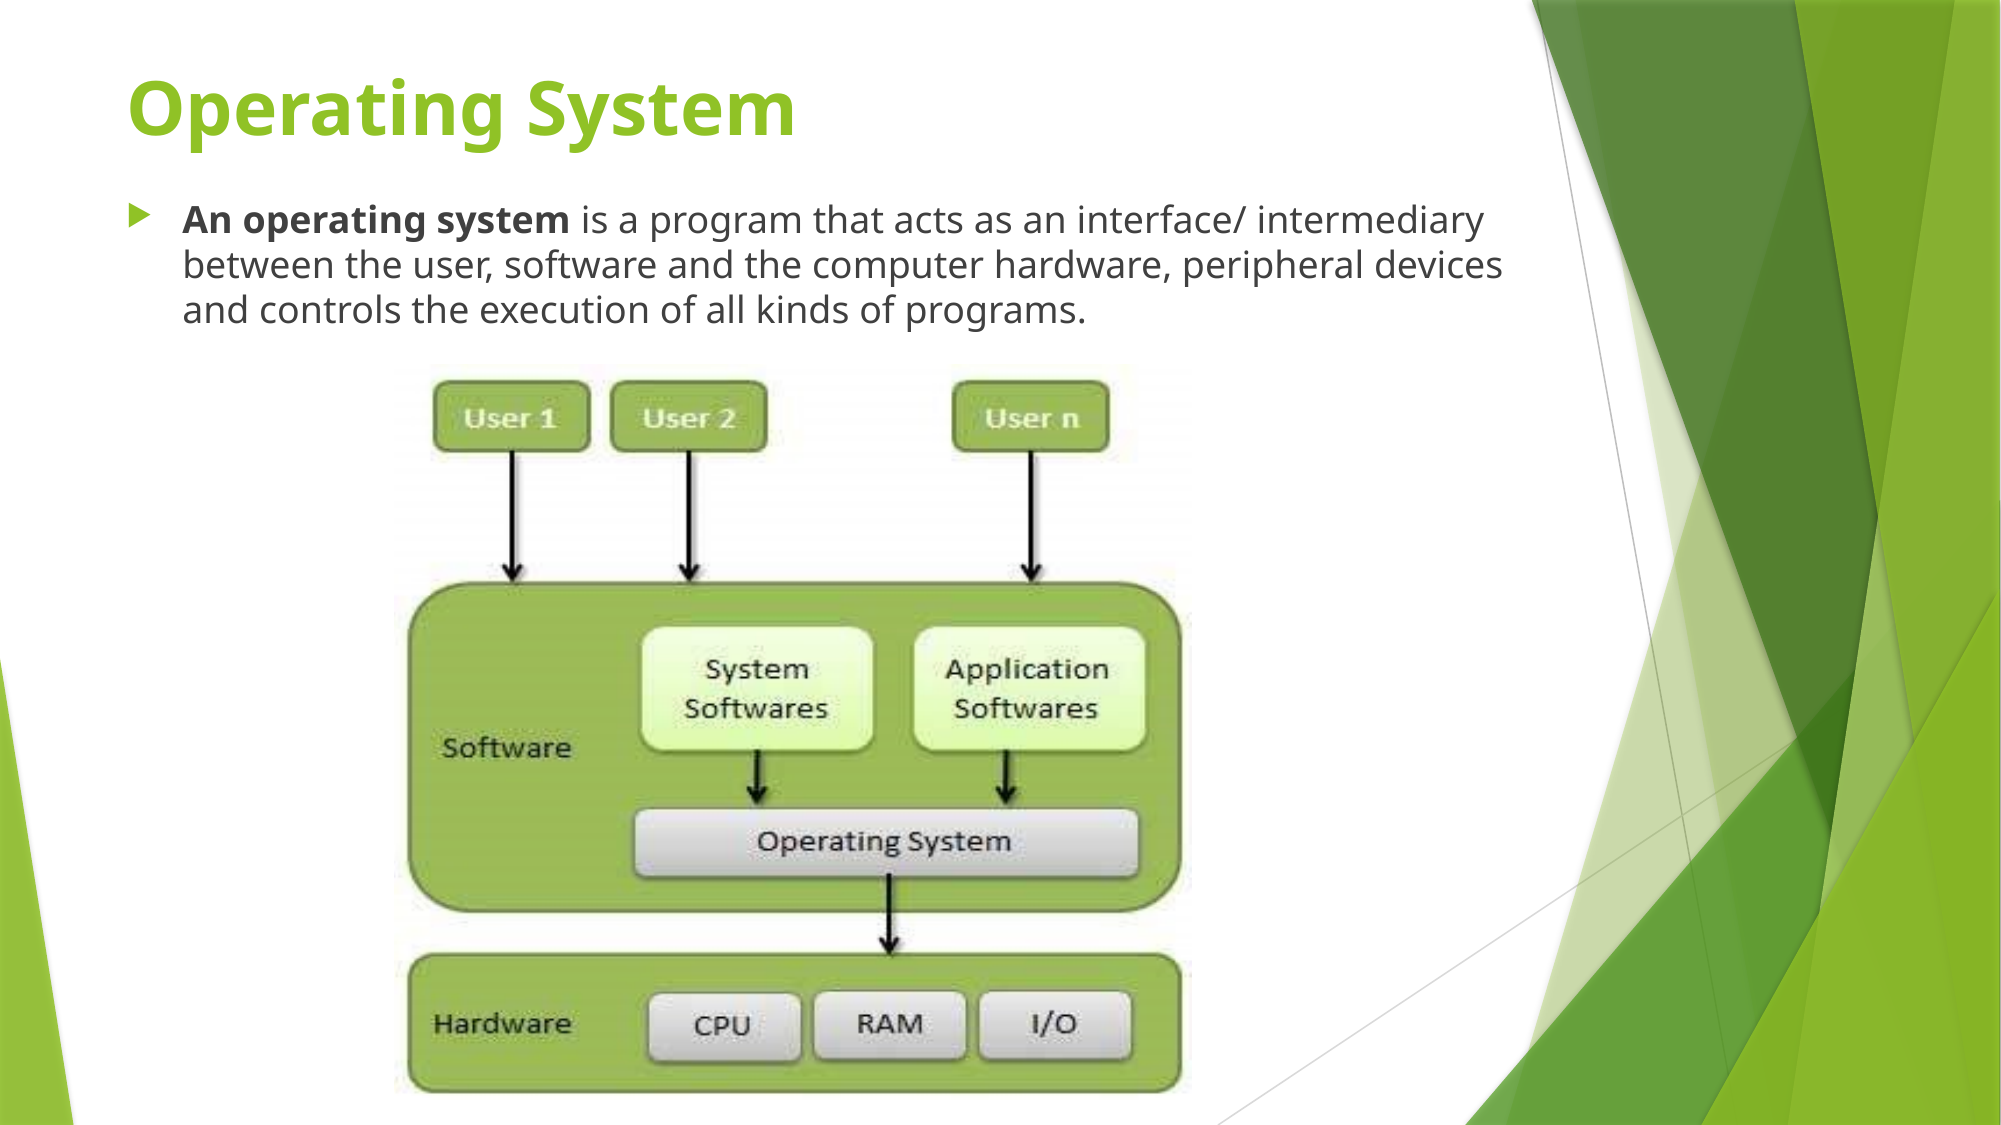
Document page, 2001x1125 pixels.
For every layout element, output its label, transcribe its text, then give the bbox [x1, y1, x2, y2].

title Operating System [111, 52, 1522, 189]
picture [393, 364, 1192, 1101]
list An operating system is a program that acts as an interface/ intermediary between the user, software and the computer hardware, peripheral devices and controls the execution of all kinds of programs. [111, 189, 1522, 1125]
